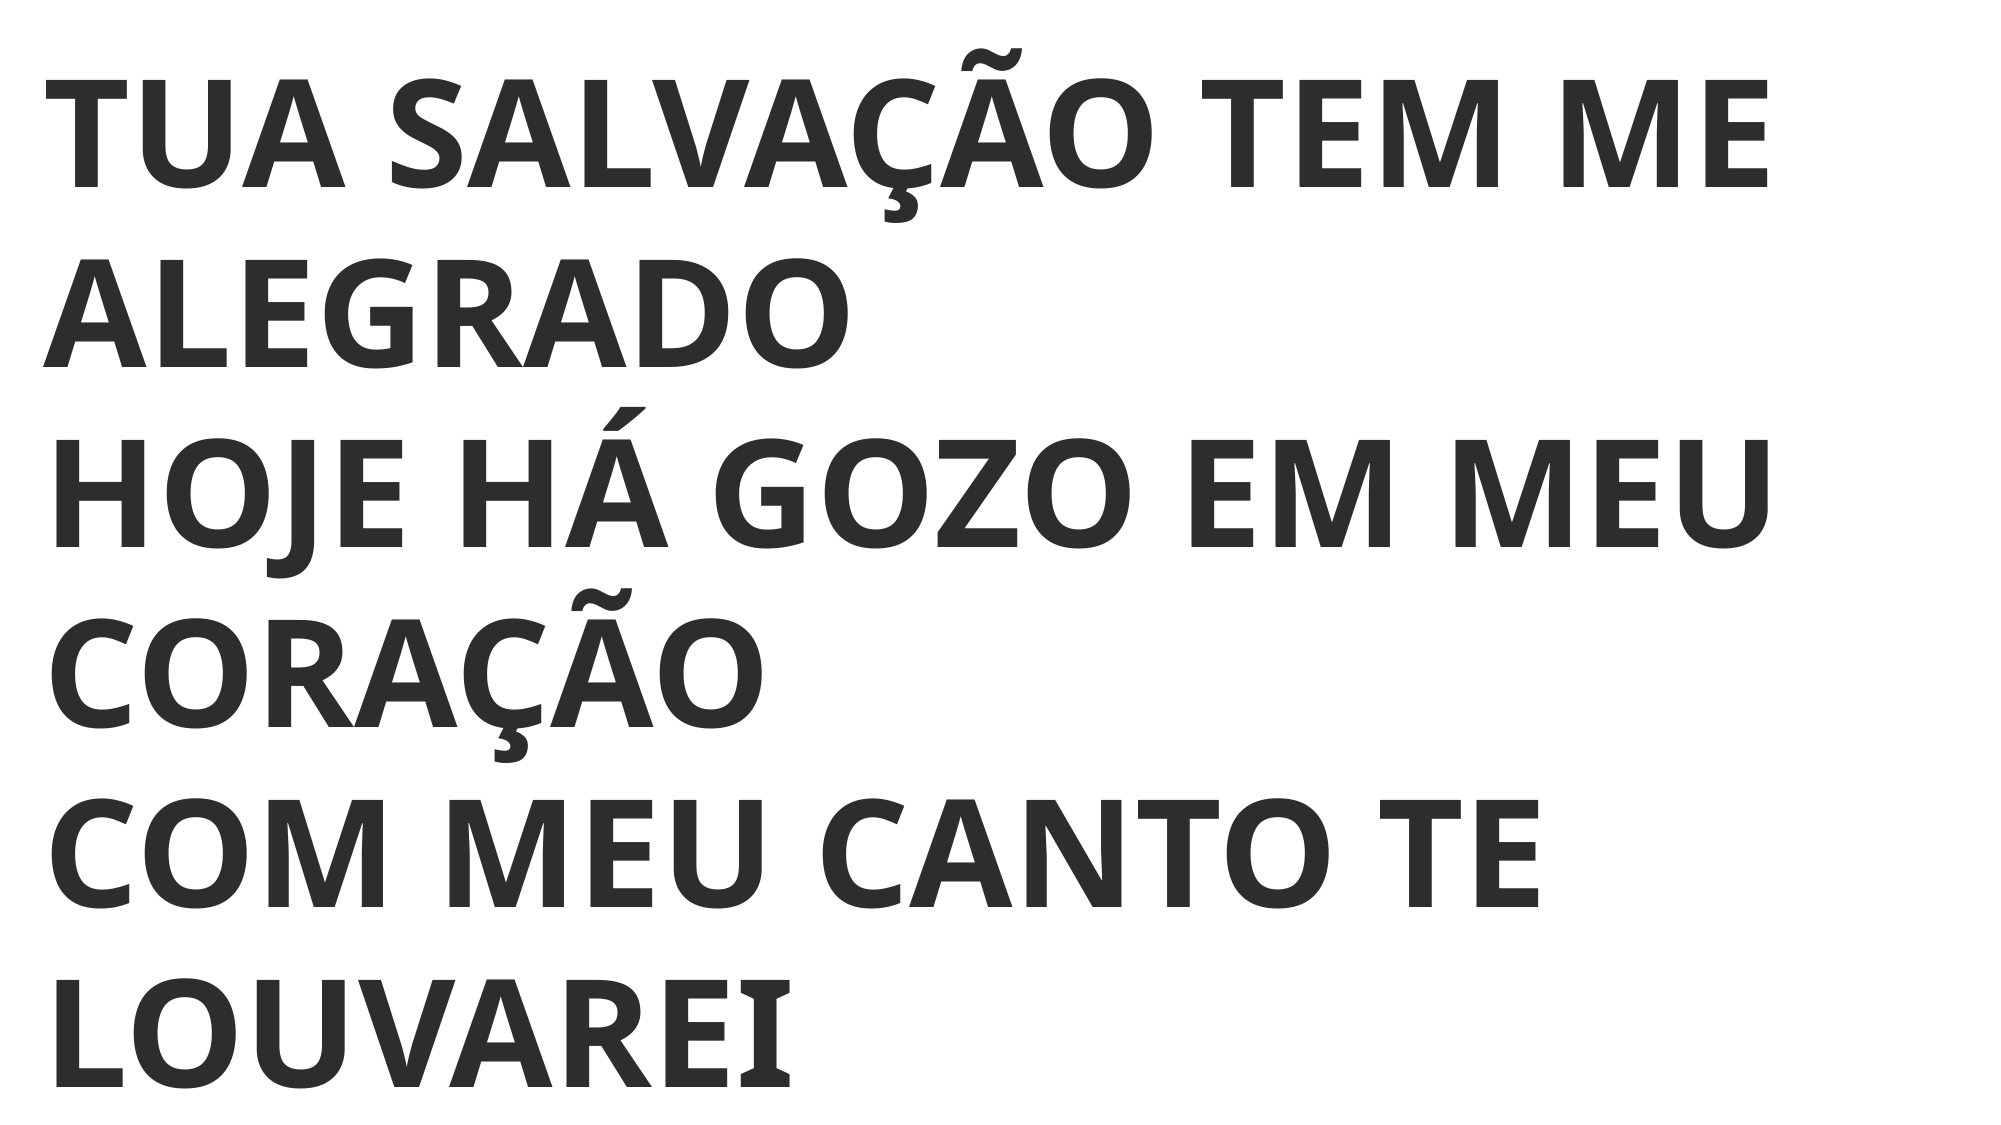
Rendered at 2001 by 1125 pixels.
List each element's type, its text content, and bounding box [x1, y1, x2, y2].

text_box TUA SALVAÇÃO TEM ME ALEGRADO HOJE HÁ GOZO EM MEU CORAÇÃO COM MEU CANTO TE LOUVAREI [29, 30, 1973, 1125]
